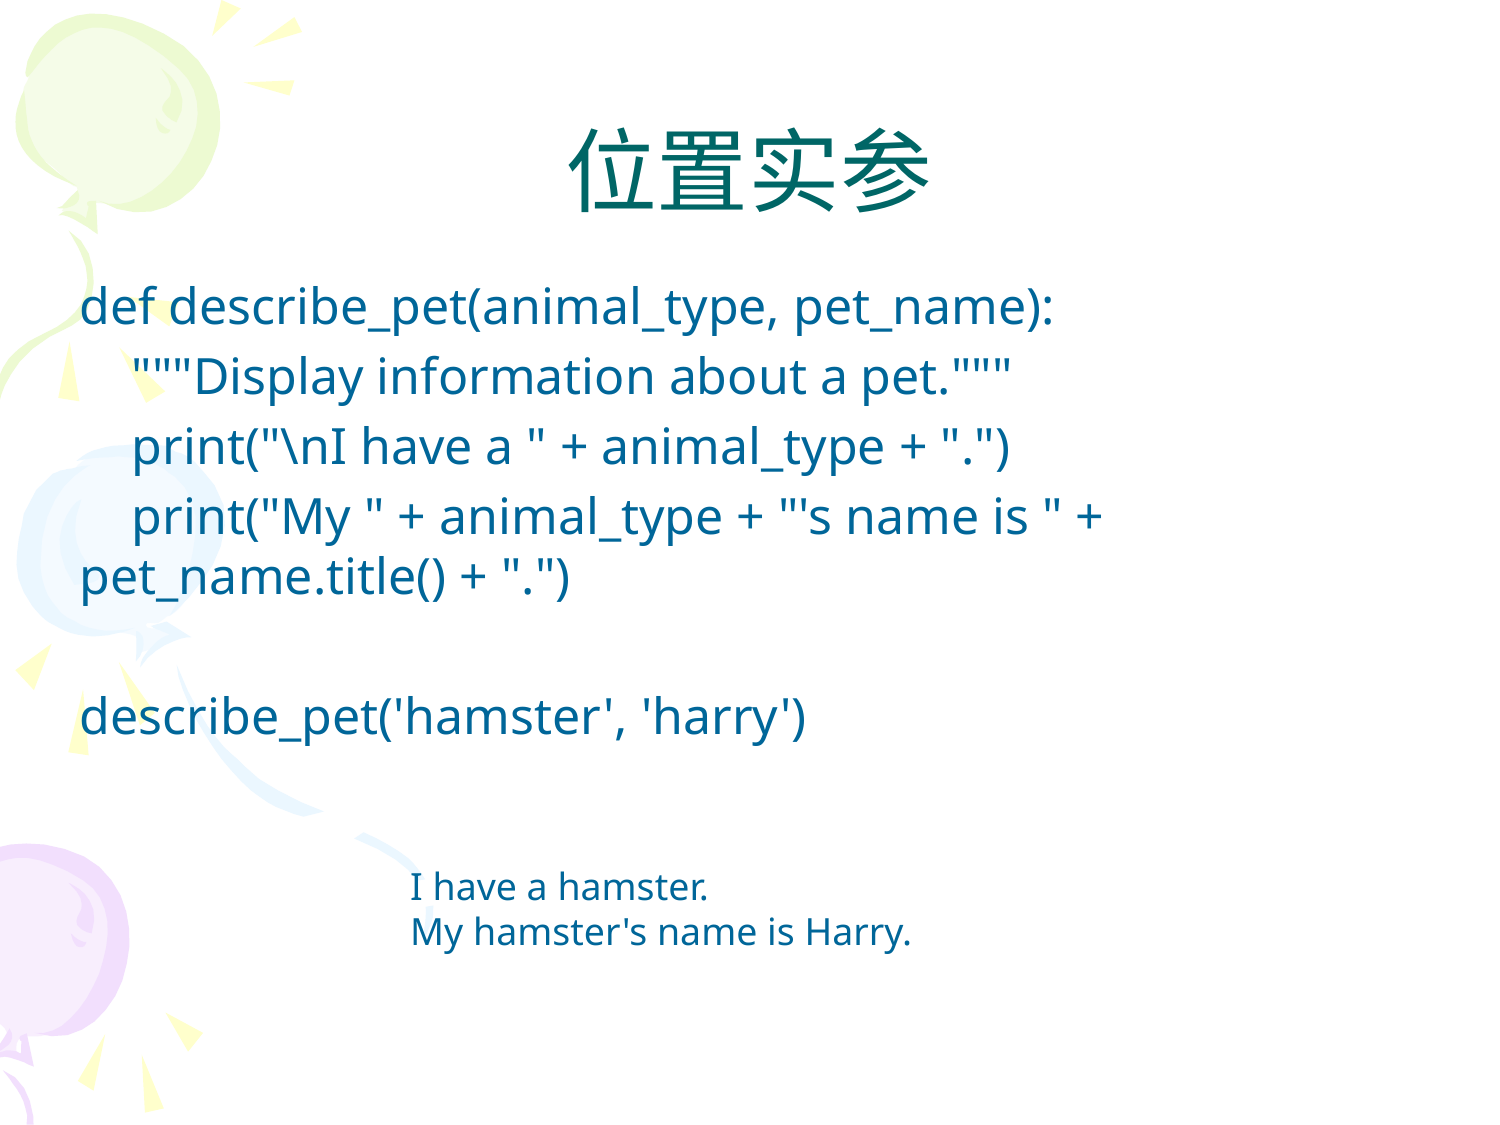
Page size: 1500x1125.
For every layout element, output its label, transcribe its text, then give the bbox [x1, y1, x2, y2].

title 位置实参 [72, 16, 1426, 233]
text_box I have a hamster. My hamster's name is Harry. [395, 810, 1146, 961]
list def describe_pet(animal_type, pet_name): """Display information about a pet.""" print("\nI have a " + animal_type + ".") print("My " + animal_type + "'s name is " + pet_name.title() + ".") describe_pet('hamster', 'harry') [64, 267, 1415, 999]
